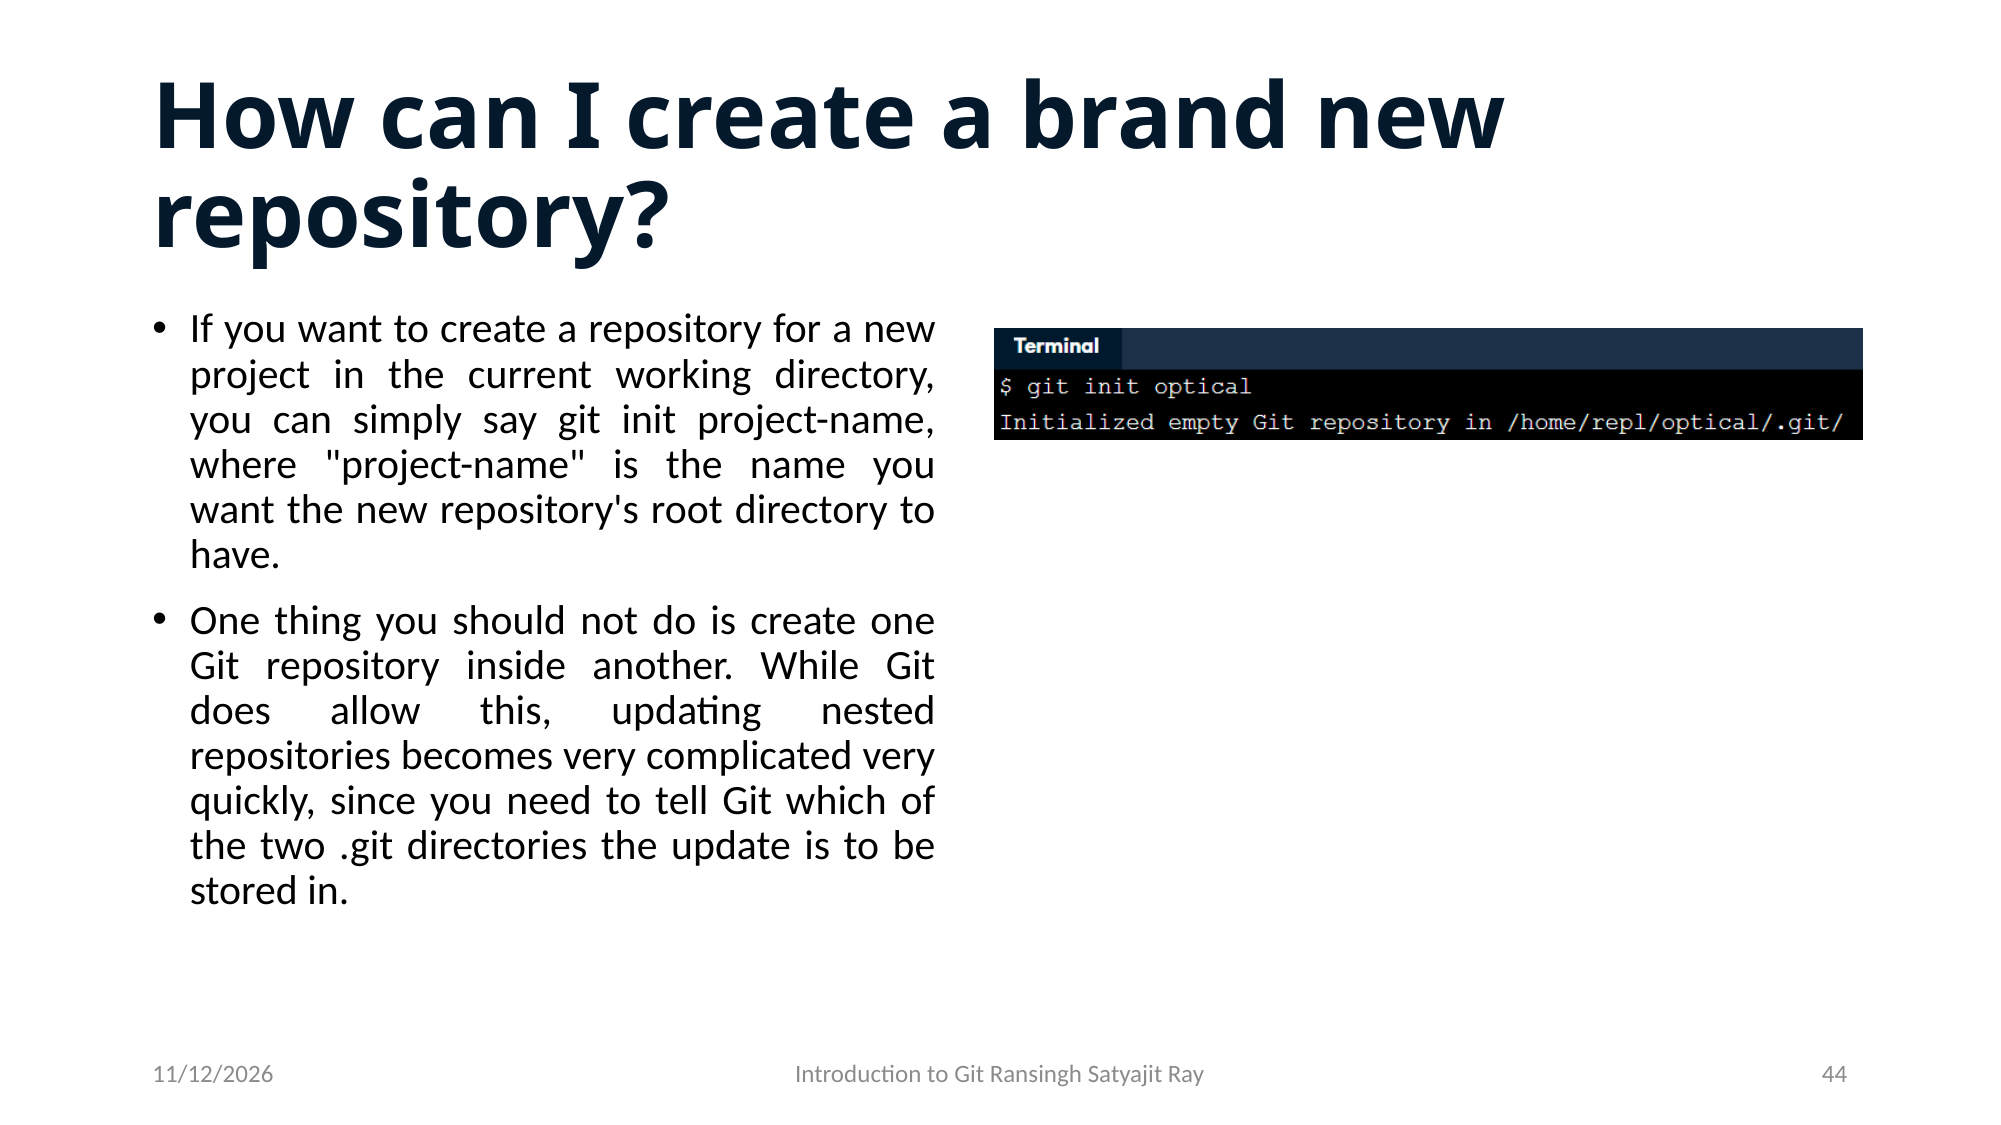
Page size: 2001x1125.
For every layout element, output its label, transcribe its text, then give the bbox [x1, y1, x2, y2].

list If you want to create a repository for a new project in the current working directory, you can simply say git init project-name, where "project-name" is the name you want the new repository's root directory to have. One thing you should not do is create one Git repository inside another. While Git does allow this, updating nested repositories becomes very complicated very quickly, since you need to tell Git which of the two .git directories the update is to be stored in. [137, 299, 951, 1014]
title How can I create a brand new repository? [137, 59, 1863, 278]
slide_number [137, 1042, 588, 1103]
picture [994, 328, 1863, 440]
footer Introduction to Git Ransingh Satyajit Ray [662, 1042, 1338, 1103]
slide_number 44 [1412, 1042, 1863, 1103]
